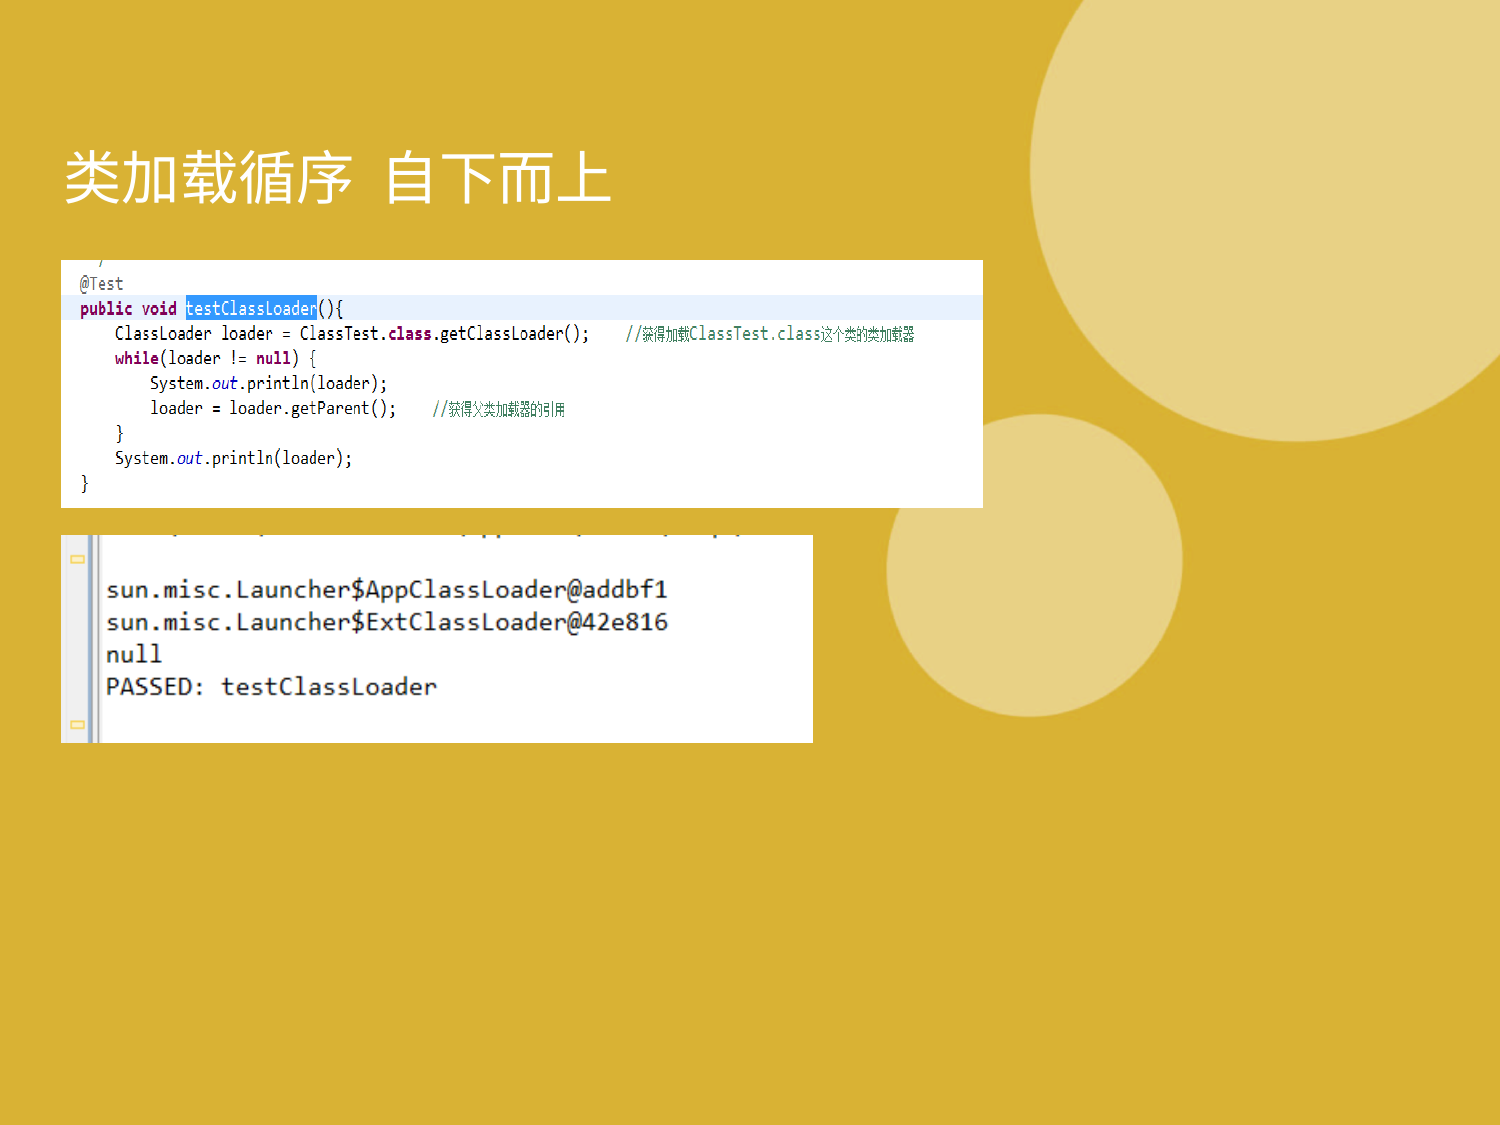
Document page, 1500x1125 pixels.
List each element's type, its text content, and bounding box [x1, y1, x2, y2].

picture [0, 0, 1500, 1125]
title 类加载循序 自下而上 [48, 110, 1324, 220]
